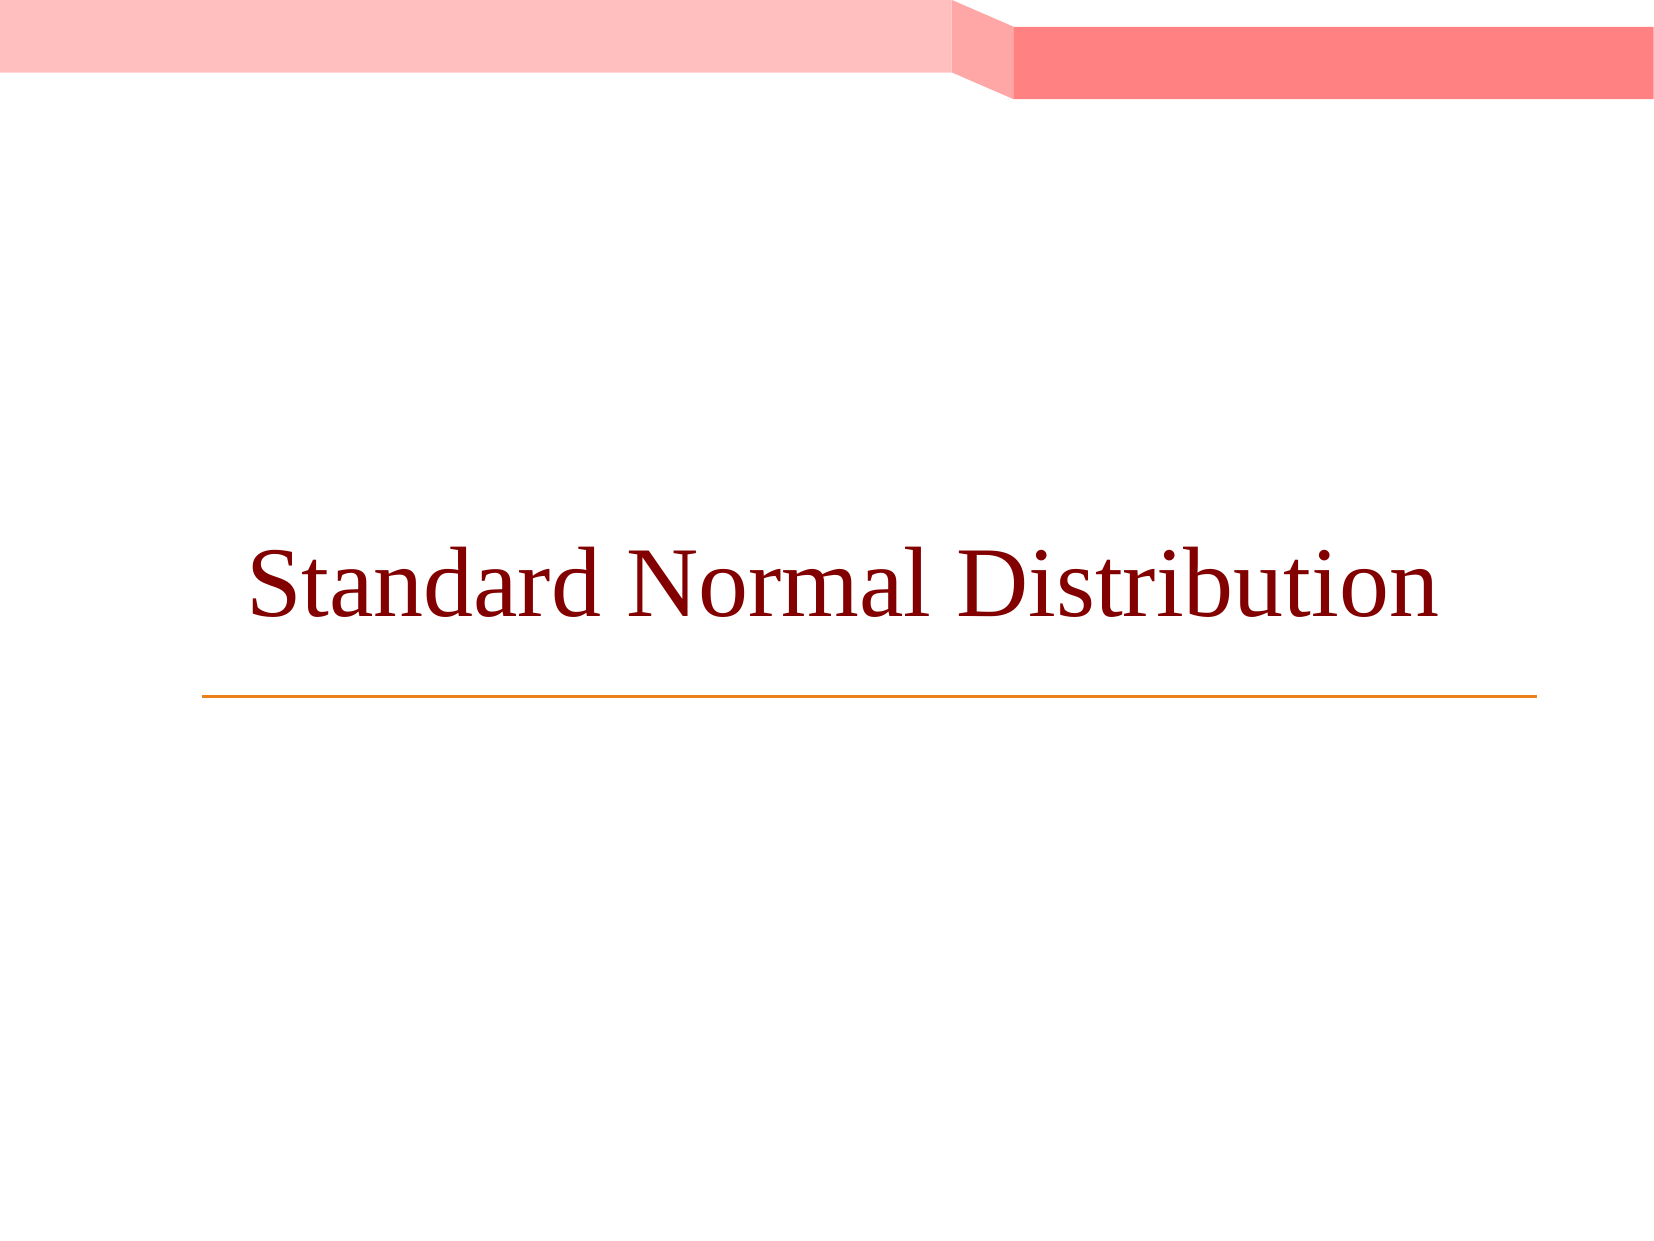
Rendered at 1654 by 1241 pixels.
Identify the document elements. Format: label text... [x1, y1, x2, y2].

text_box Standard Normal Distribution [51, 369, 1635, 762]
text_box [201, 694, 1538, 699]
